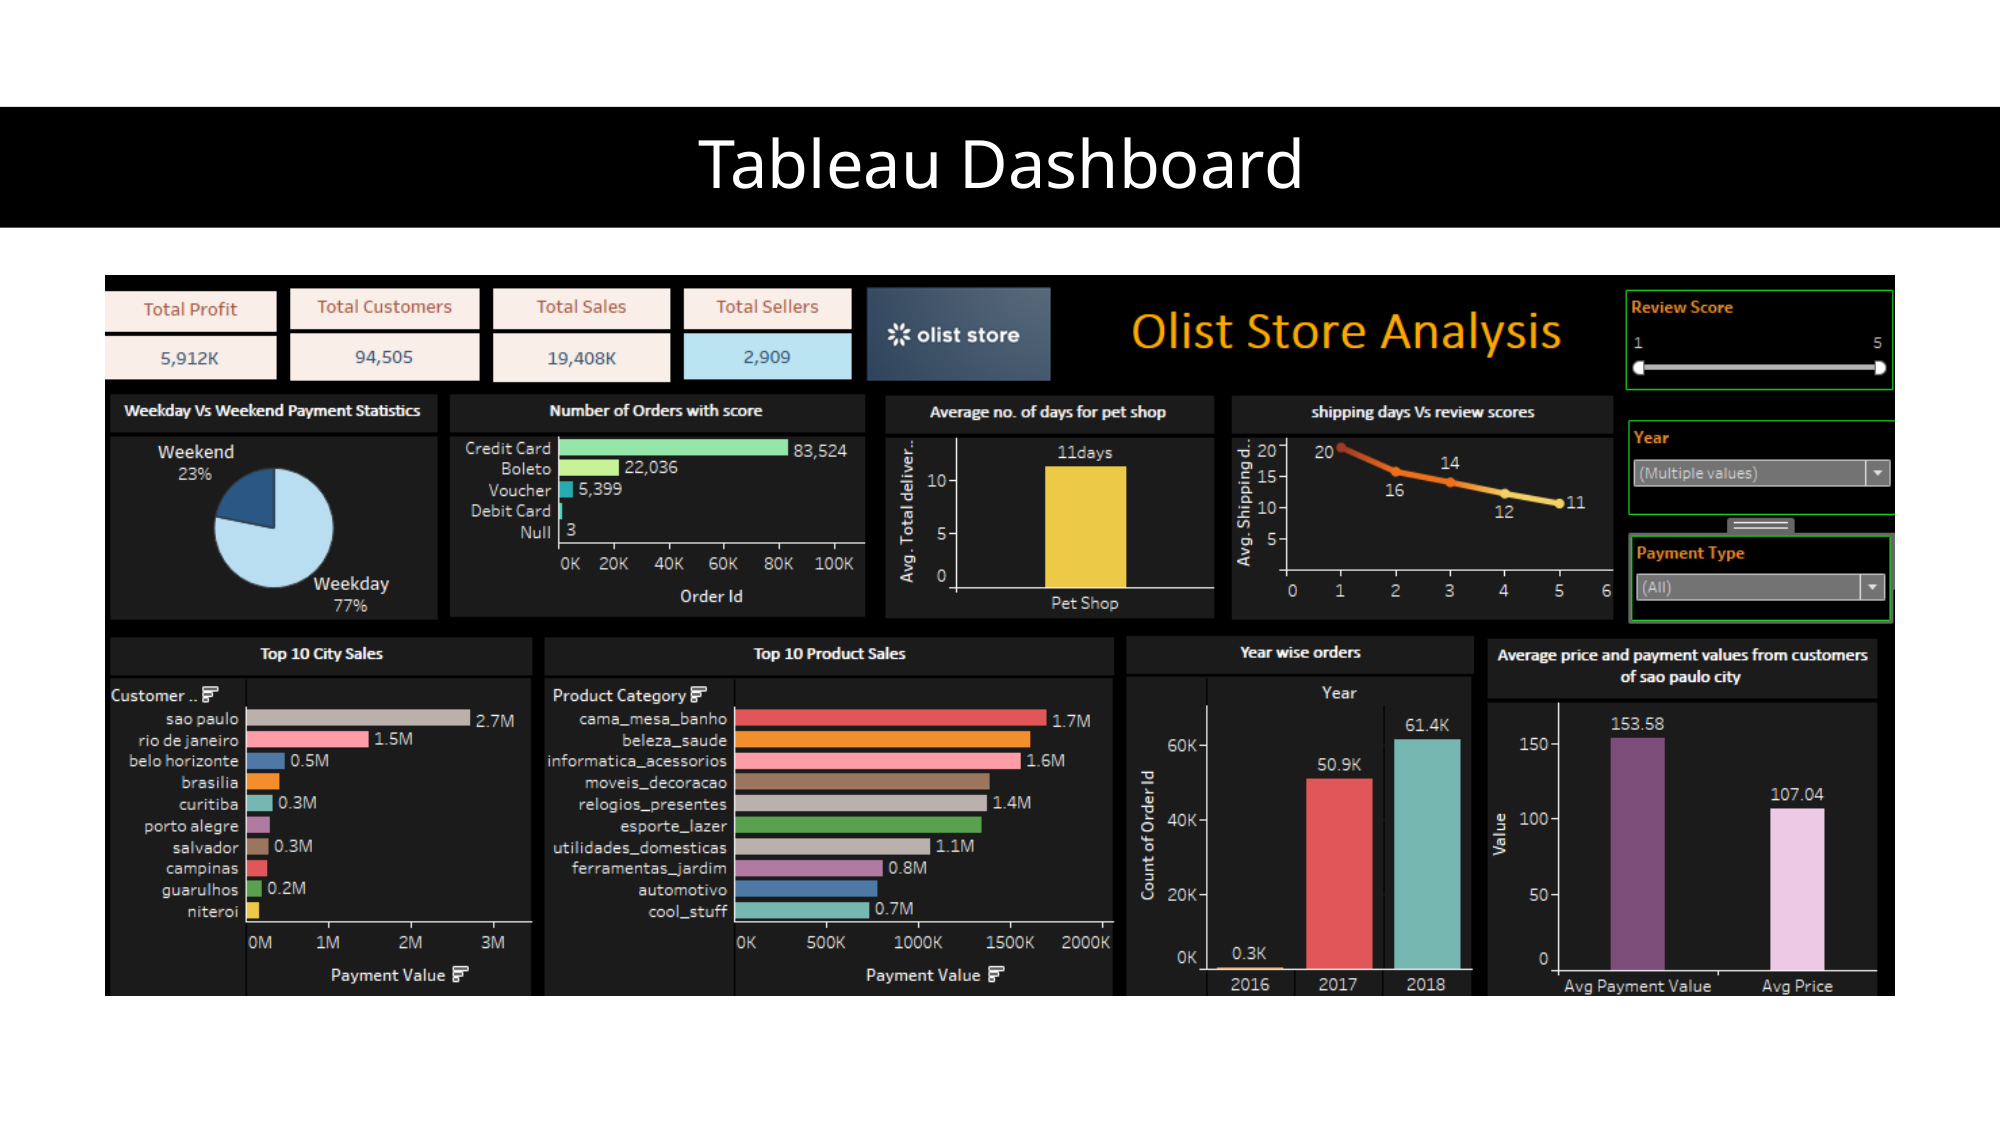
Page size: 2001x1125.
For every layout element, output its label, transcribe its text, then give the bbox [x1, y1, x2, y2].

picture [104, 274, 1895, 996]
title Tableau Dashboard [91, 105, 1931, 228]
text_box [0, 105, 2000, 229]
